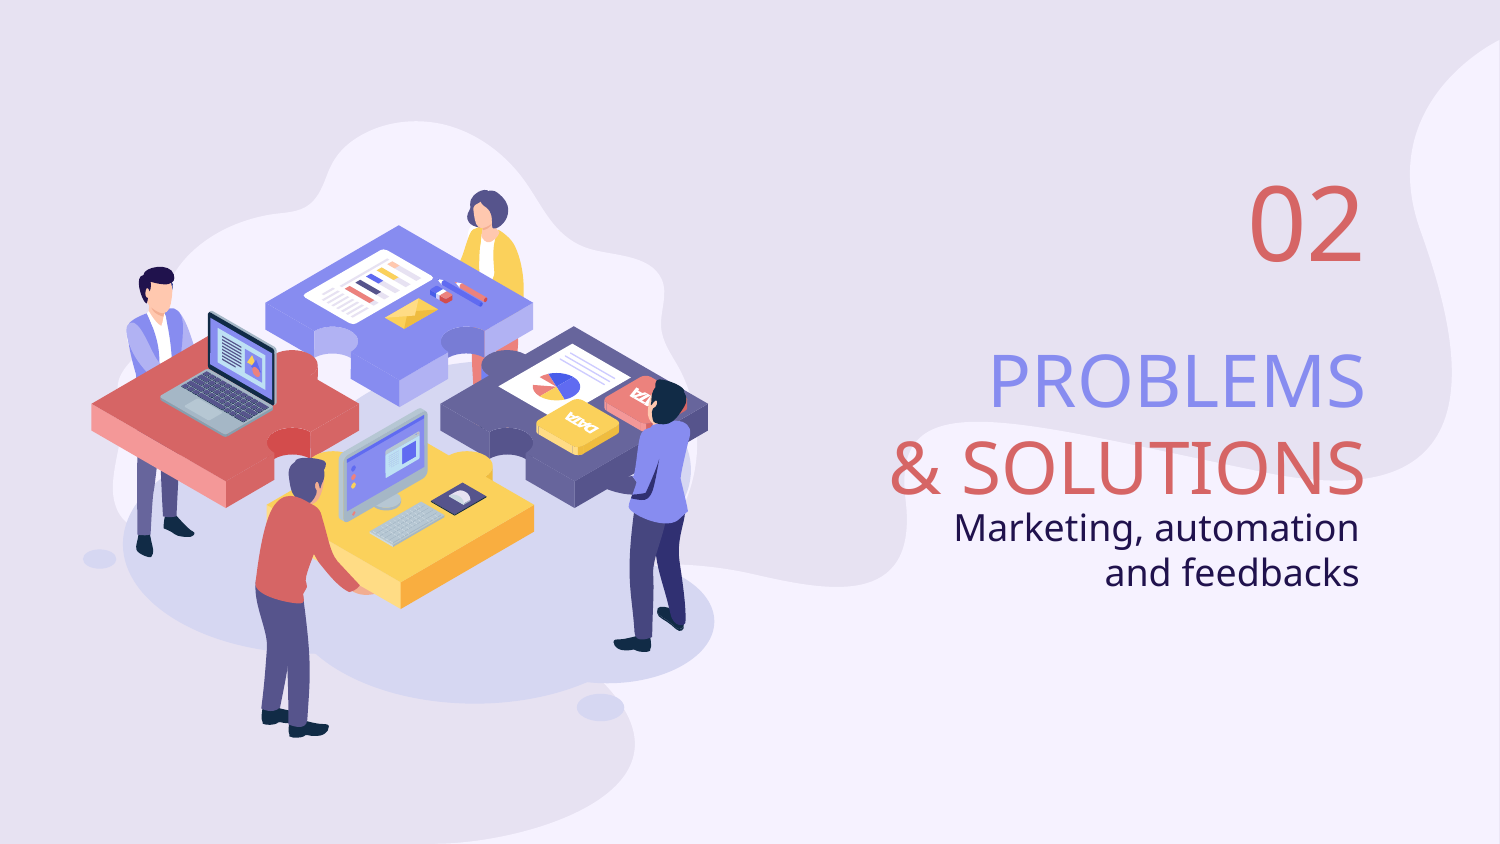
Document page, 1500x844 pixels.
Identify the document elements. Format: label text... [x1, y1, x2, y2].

title 02 [1157, 176, 1382, 263]
title PROBLEMS & SOLUTIONS [736, 314, 1382, 530]
subtitle Marketing, automation and feedbacks [911, 505, 1376, 593]
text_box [80, 187, 726, 739]
